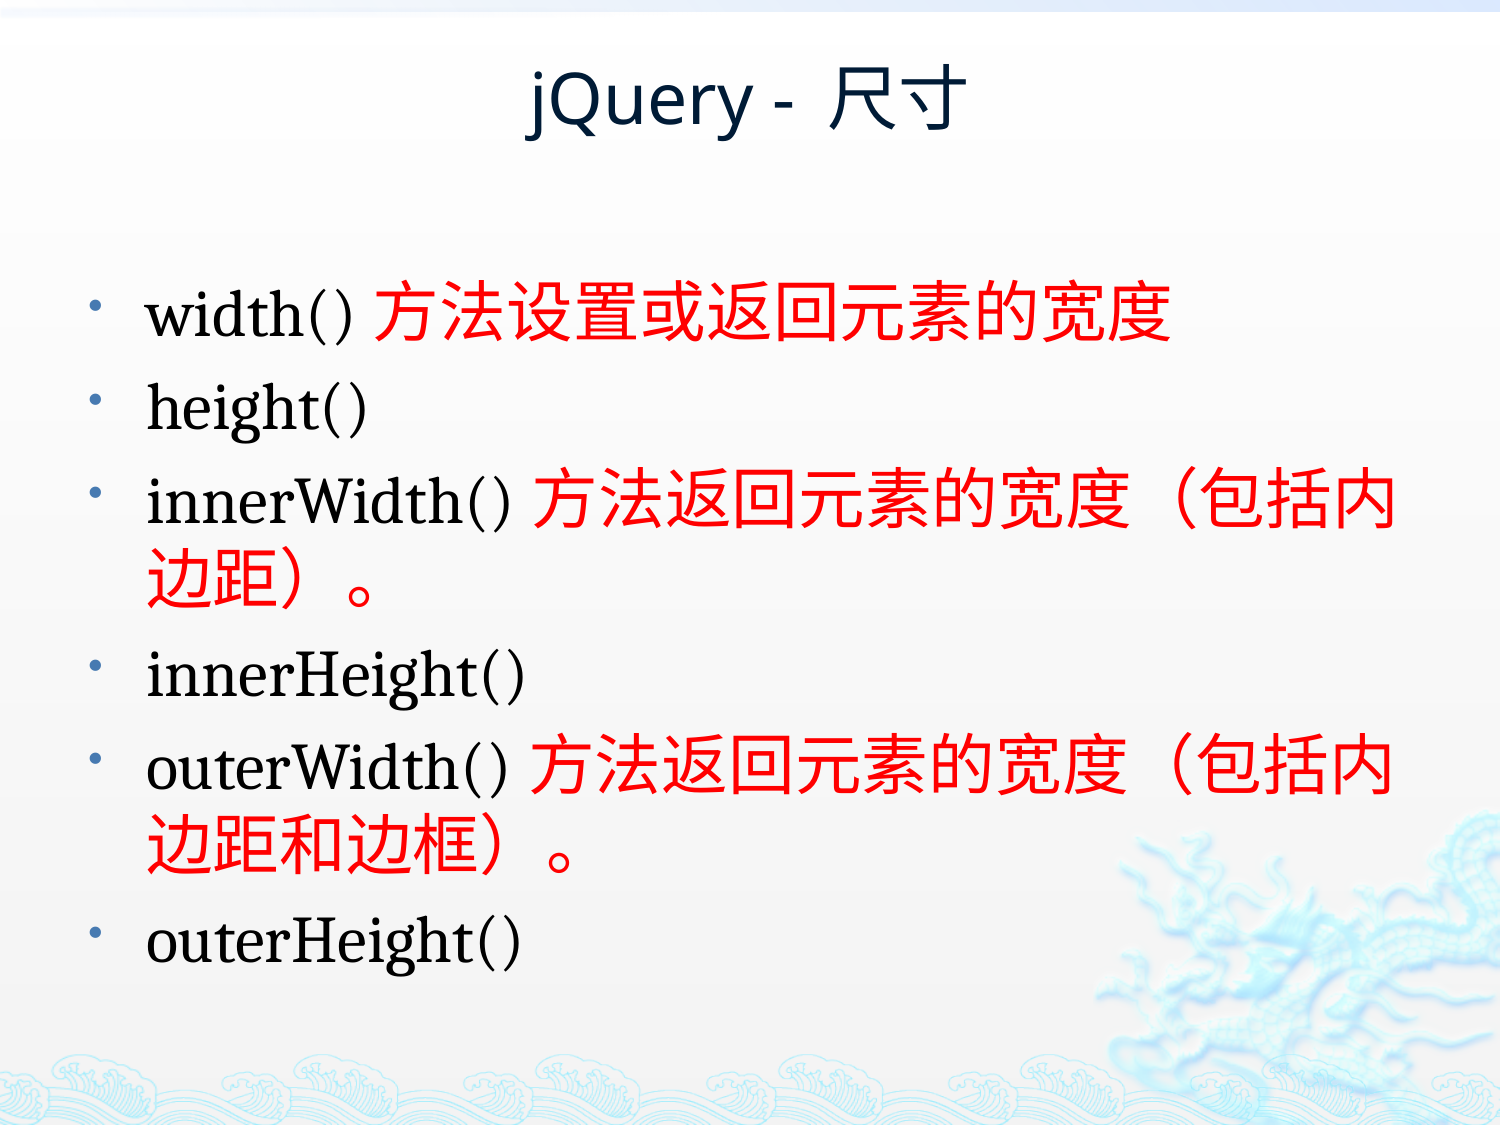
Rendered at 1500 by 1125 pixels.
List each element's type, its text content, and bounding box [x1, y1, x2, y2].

list width()方法设置或返回元素的宽度 height() innerWidth()方法返回元素的宽度（包括内边距）。 innerHeight() outerWidth()方法返回元素的宽度（包括内边距和边框）。 outerHeight() [75, 262, 1425, 1005]
title jQuery - 尺寸 [75, 45, 1425, 233]
